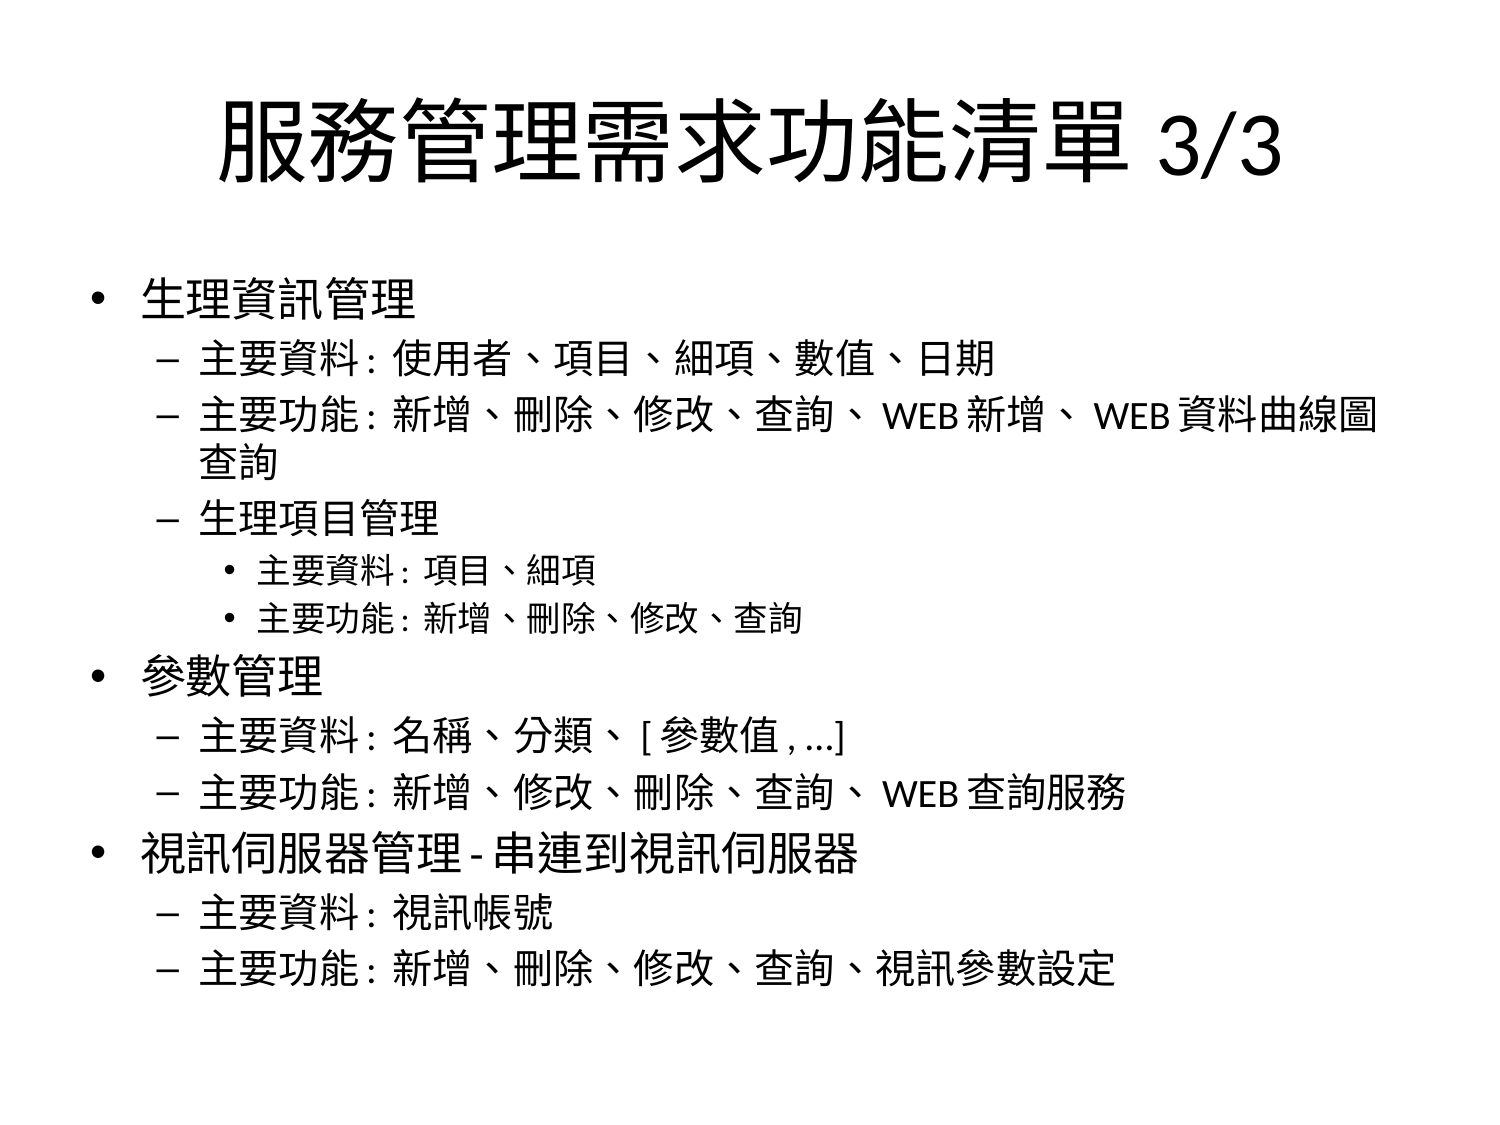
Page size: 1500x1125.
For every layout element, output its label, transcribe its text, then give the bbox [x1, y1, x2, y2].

title 服務管理需求功能清單3/3 [75, 45, 1425, 233]
list 生理資訊管理 主要資料: 使用者、項目、細項、數值、日期 主要功能: 新增、刪除、修改、查詢、WEB新增、WEB資料曲線圖查詢 生理項目管理 主要資料: 項目、細項 主要功能: 新增、刪除、修改、查詢 參數管理 主要資料: 名稱、分類、[參數值, …] 主要功能: 新增、修改、刪除、查詢、WEB查詢服務 視訊伺服器管理-串連到視訊伺服器 主要資料: 視訊帳號 主要功能: 新增、刪除、修改、查詢、視訊參數設定 [75, 262, 1425, 1005]
